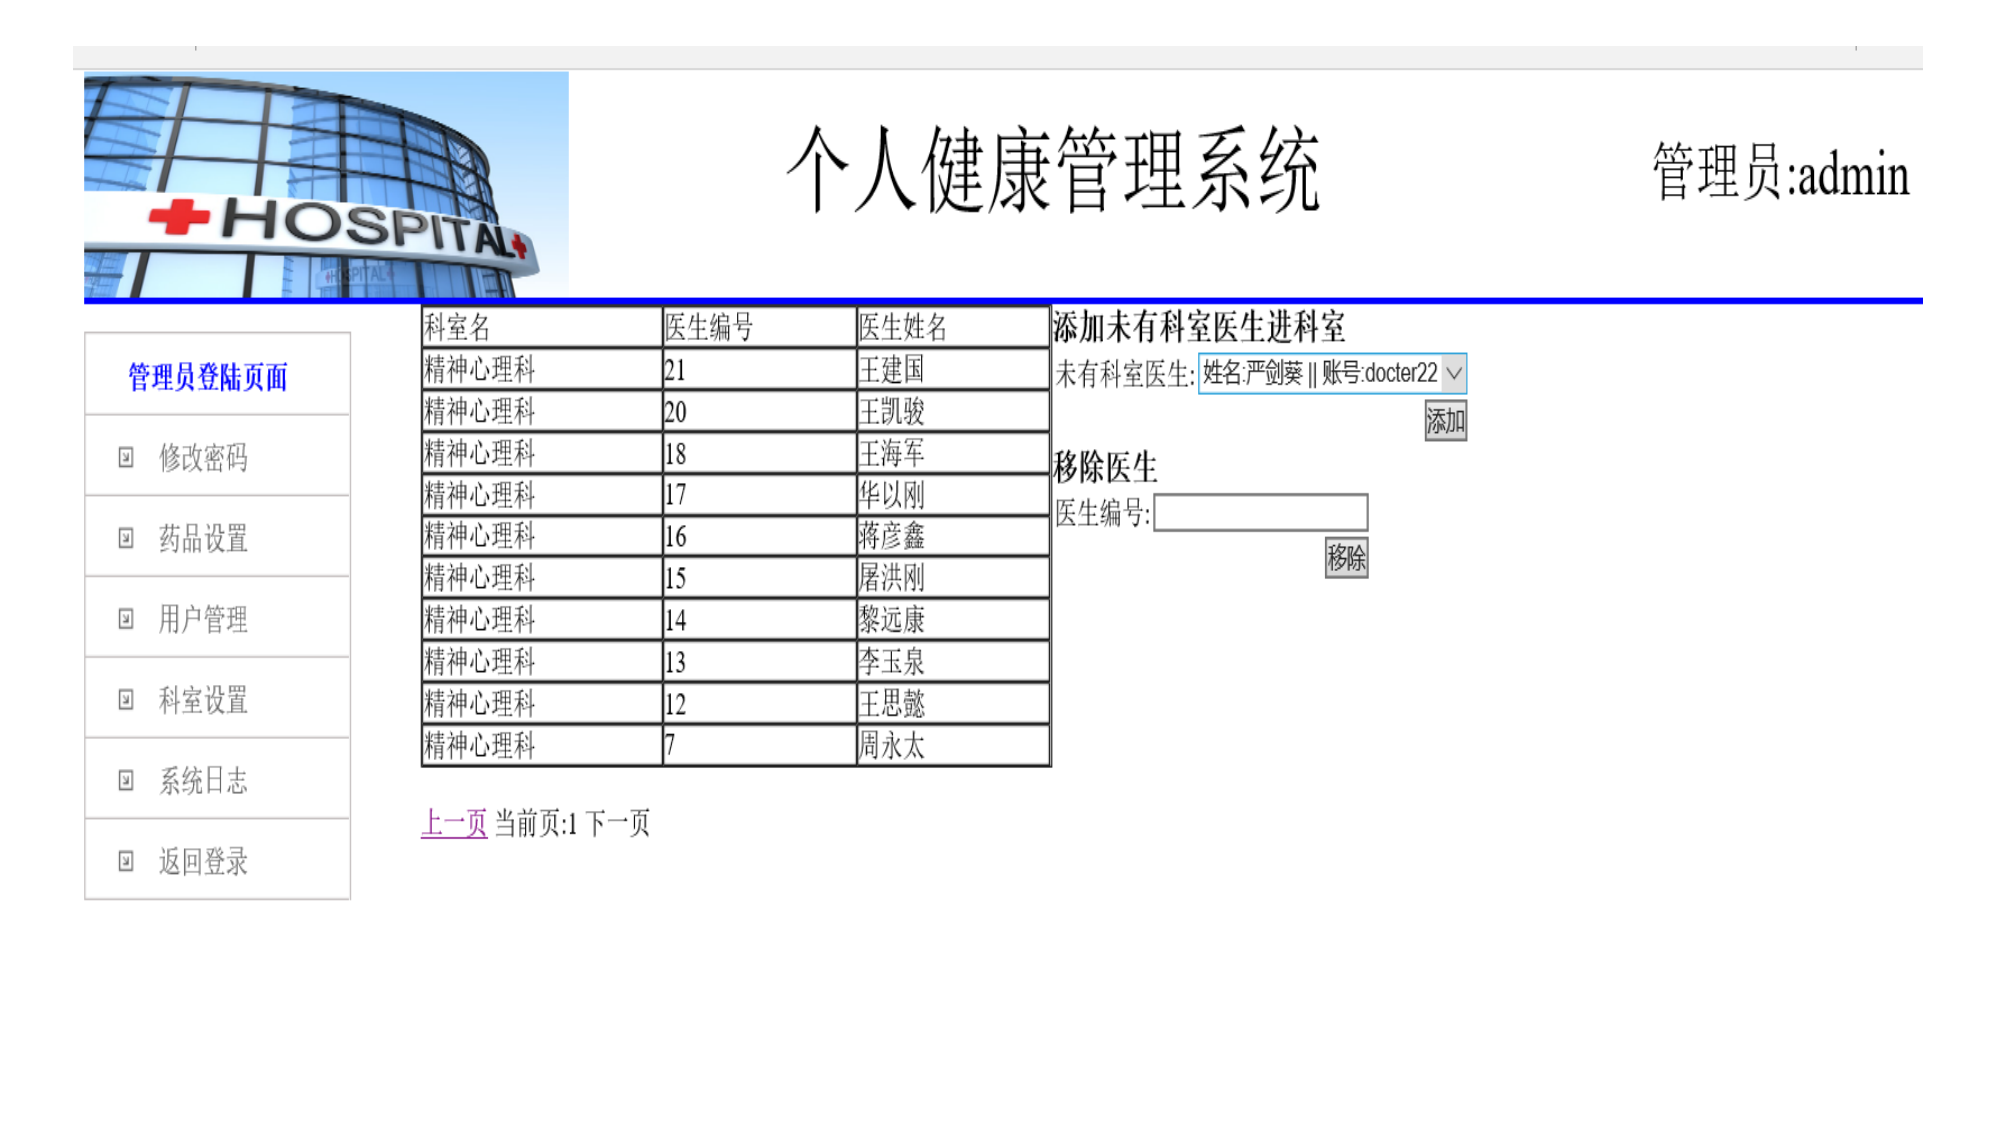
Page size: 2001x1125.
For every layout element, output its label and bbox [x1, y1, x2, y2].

list [73, 46, 1923, 978]
